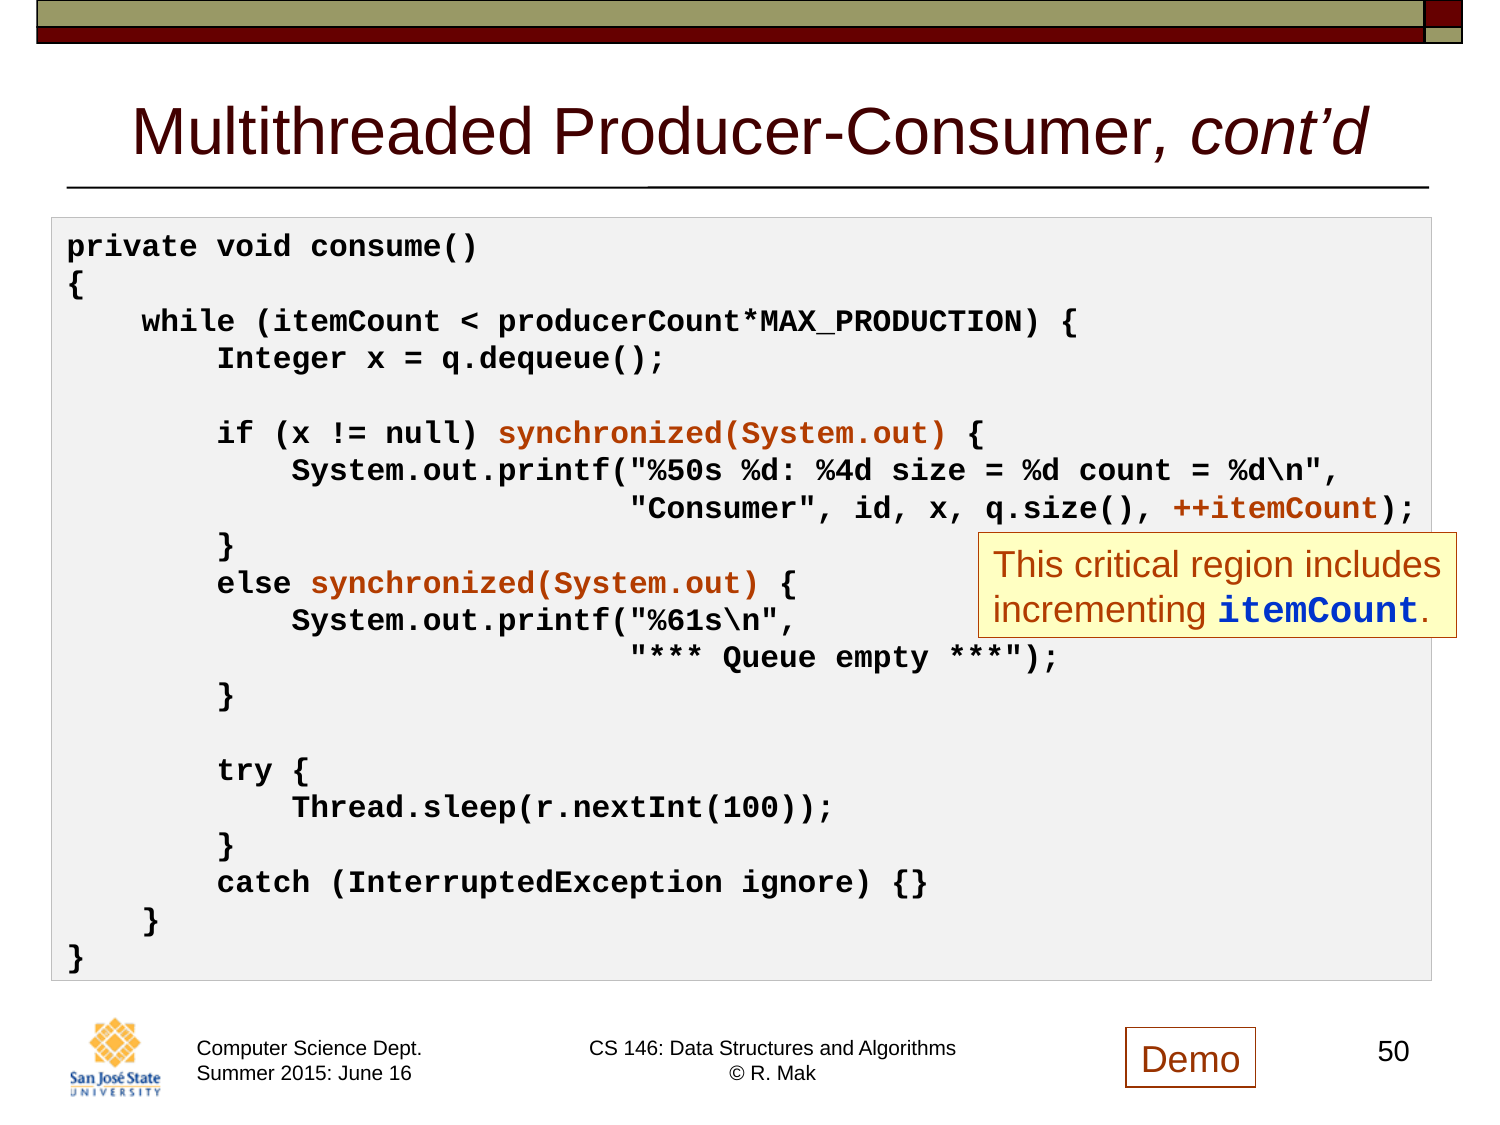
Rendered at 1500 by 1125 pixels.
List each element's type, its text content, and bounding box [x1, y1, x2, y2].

picture [60, 1012, 166, 1112]
text_box private void consume() { while (itemCount < producerCount*MAX_PRODUCTION) { Integer x = q.dequeue(); if (x != null) synchronized(System.out) { System.out.printf("%50s %d: %4d size = %d count = %d\n", "Consumer", id, x, q.size(), ++itemCount); } else synchronized(System.out) { System.out.printf("%61s\n", "*** Queue empty ***"); } try { Thread.sleep(r.nextInt(100)); } catch (InterruptedException ignore) {} } } [51, 217, 1432, 981]
text_box Demo [1126, 1027, 1256, 1088]
slide_number 50 [1112, 1025, 1425, 1100]
text_box This critical region includes incrementing itemCount. [978, 532, 1457, 638]
title Multithreaded Producer-Consumer, cont’d [75, 67, 1425, 175]
